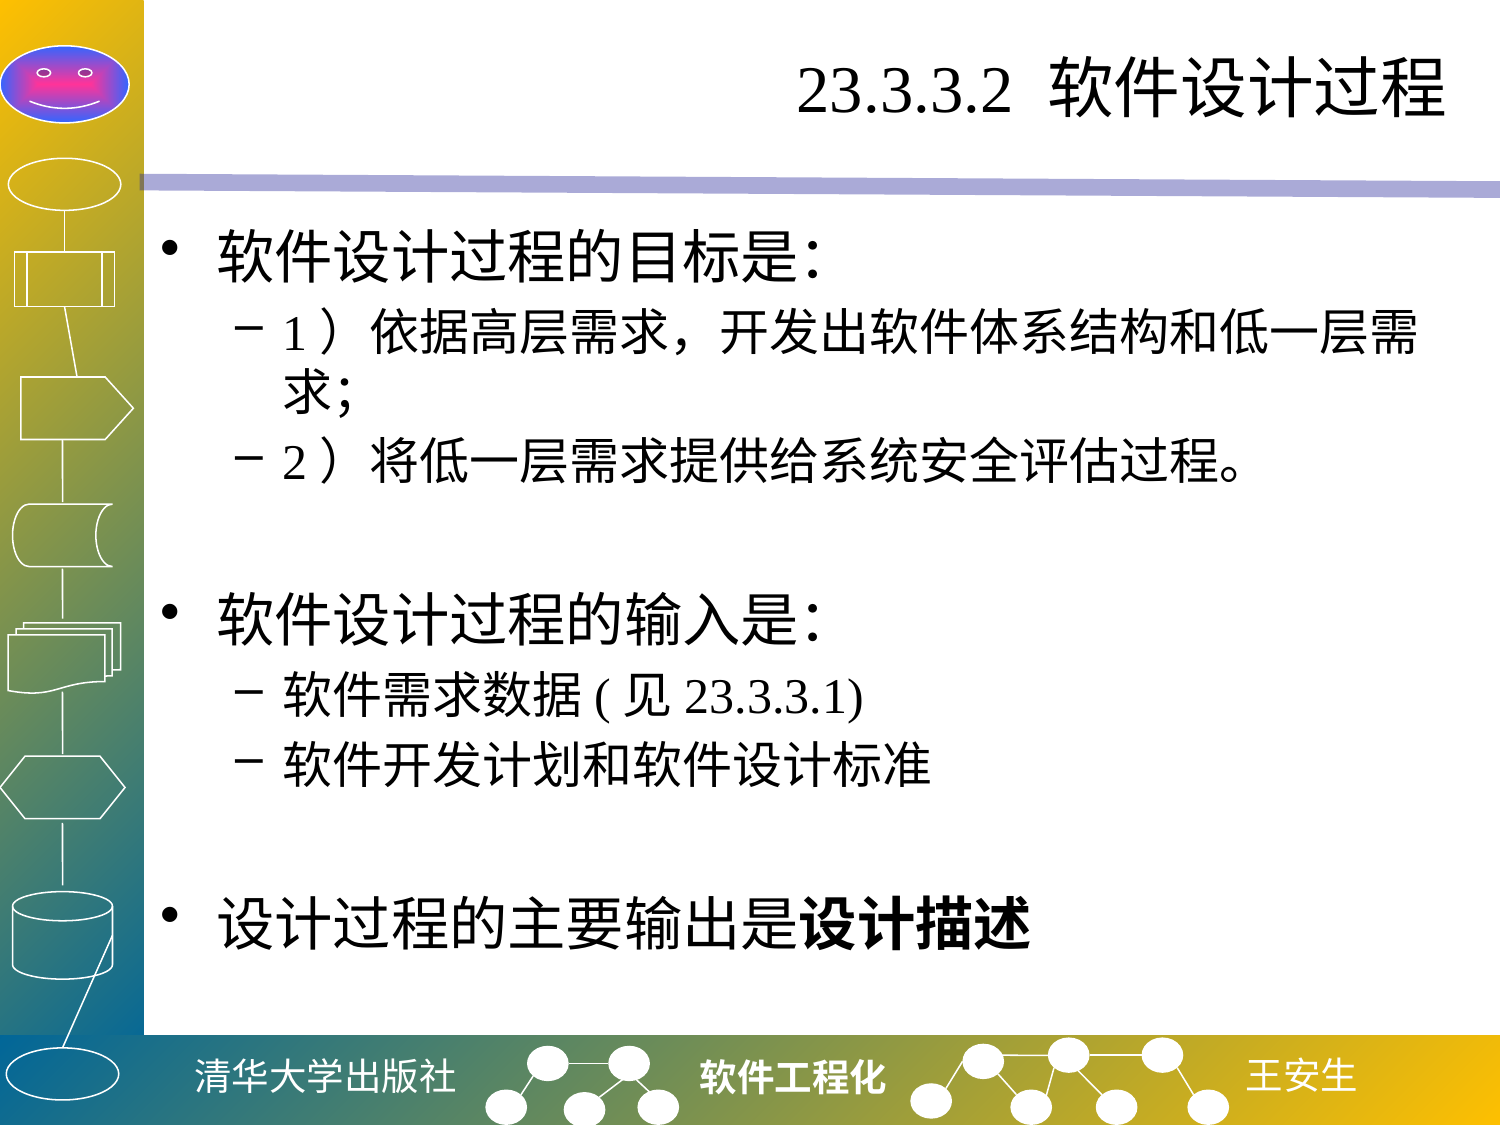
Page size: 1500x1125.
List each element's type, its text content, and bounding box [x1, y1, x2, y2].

title 23.3.3.2 软件设计过程 [187, 24, 1463, 147]
list 软件设计过程的目标是： 1）依据高层需求，开发出软件体系结构和低一层需求； 2）将低一层需求提供给系统安全评估过程。 软件设计过程的输入是： 软件需求数据(见23.3.3.1) 软件开发计划和软件设计标准 设计过程的主要输出是设计描述 [144, 212, 1476, 1017]
